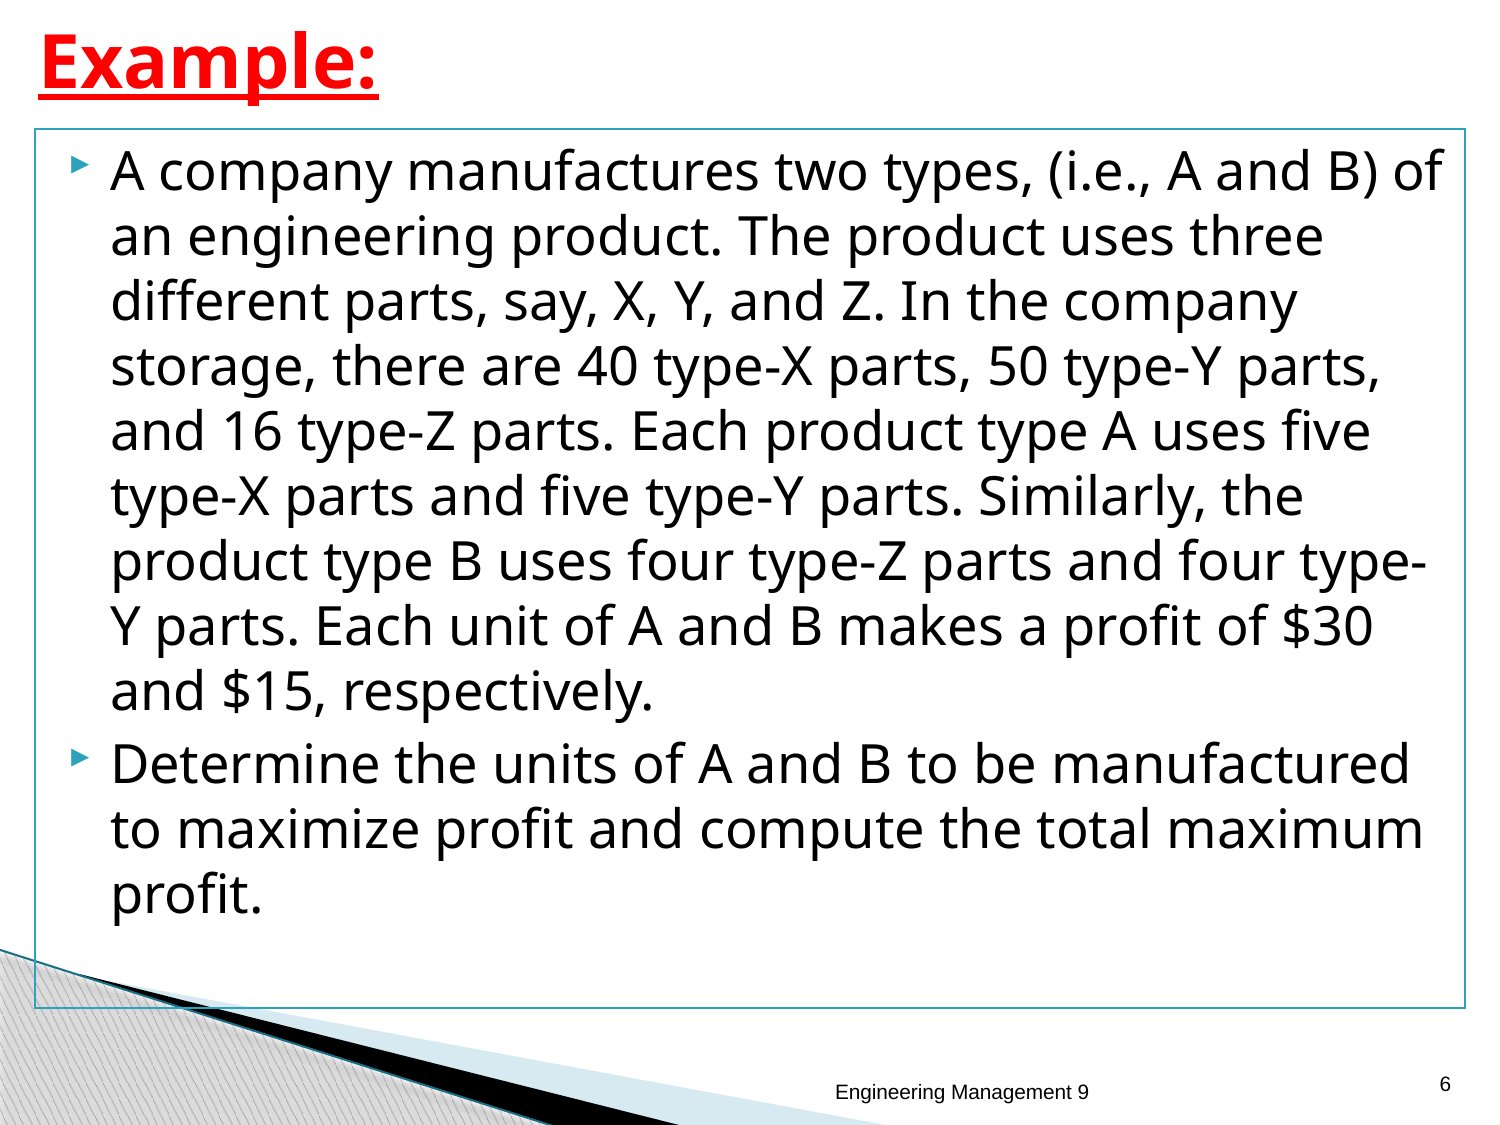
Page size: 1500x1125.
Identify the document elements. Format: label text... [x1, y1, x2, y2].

footer Engineering Management 9 [718, 1051, 1105, 1112]
slide_number 6 [1406, 1042, 1467, 1103]
list A company manufactures two types, (i.e., A and B) of an engineering product. The product uses three different parts, say, X, Y, and Z. In the company storage, there are 40 type-X parts, 50 type-Y parts, and 16 type-Z parts. Each product type A uses five type-X parts and five type-Y parts. Similarly, the product type B uses four type-Z parts and four type-Y parts. Each unit of A and B makes a profit of $30 and $15, respectively. Determine the units of A and B to be manufactured to maximize profit and compute the total maximum profit. [34, 128, 1466, 1009]
title Example: [23, 11, 1374, 106]
